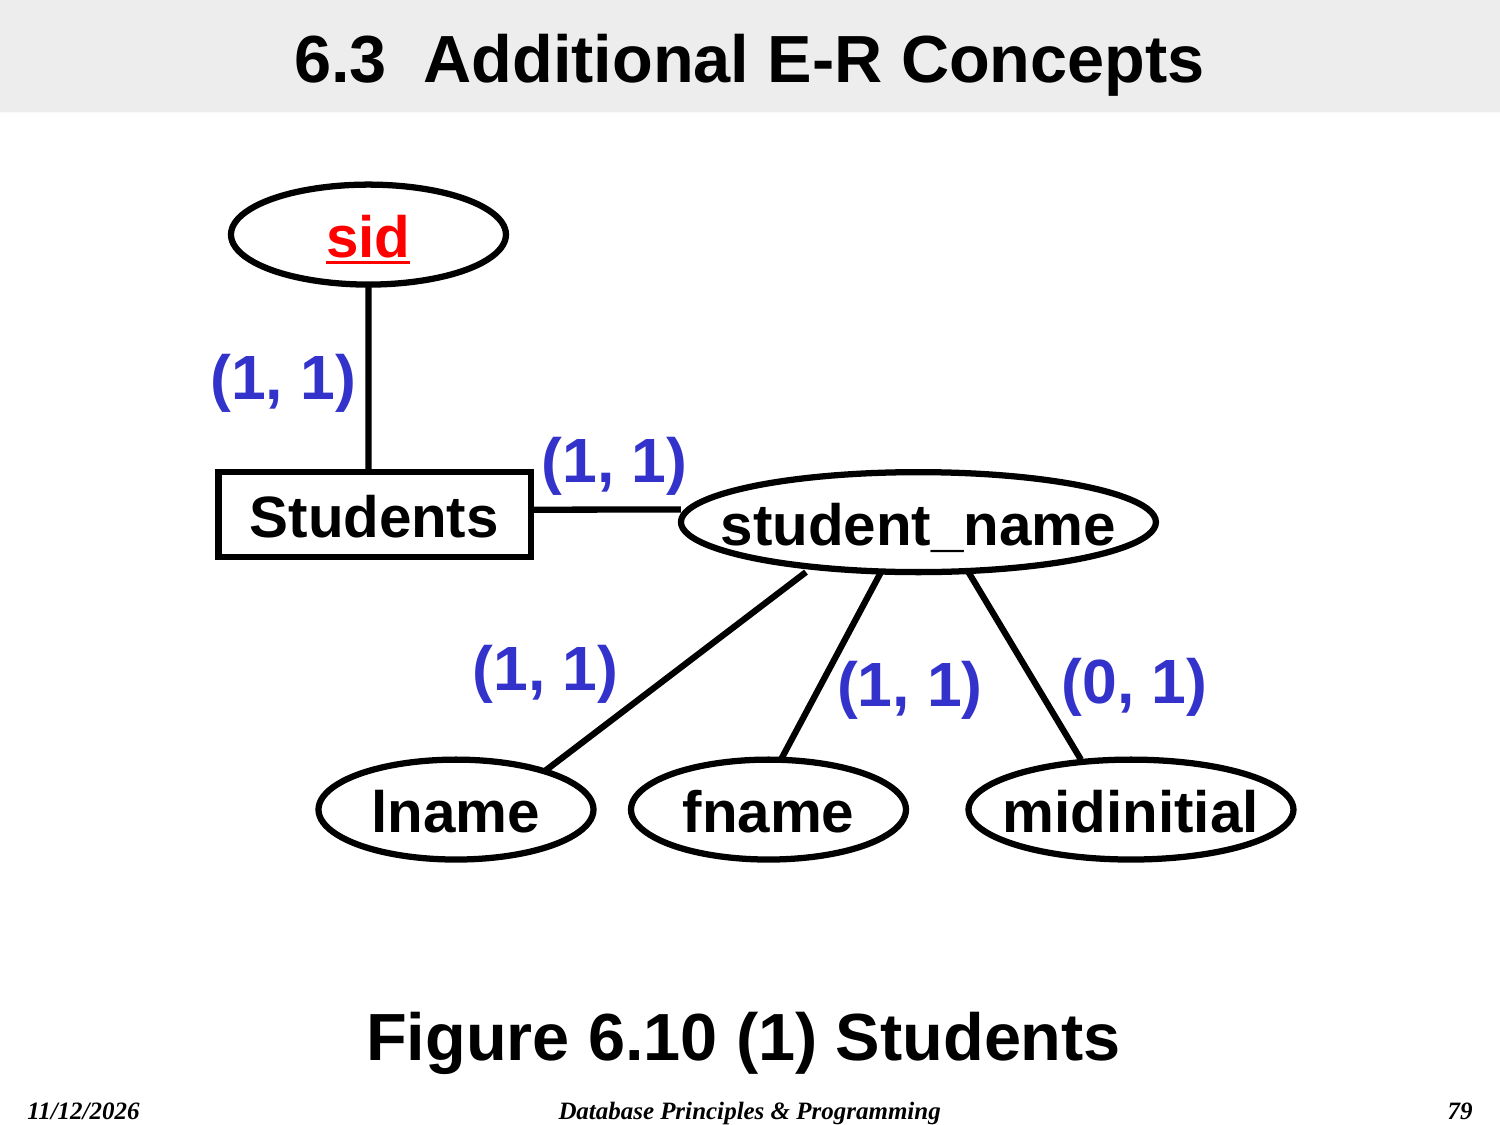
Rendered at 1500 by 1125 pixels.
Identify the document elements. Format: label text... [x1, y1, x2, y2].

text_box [218, 184, 1294, 860]
text_box Figure 6.10 (1) Students [100, 986, 1388, 1081]
text_box Database Principles & Programming [425, 1087, 1075, 1125]
title 6.3 Additional E-R Concepts [0, 0, 1500, 113]
text_box [12, 1087, 325, 1125]
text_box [445, 620, 1235, 729]
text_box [182, 329, 715, 504]
text_box [1174, 1087, 1488, 1125]
